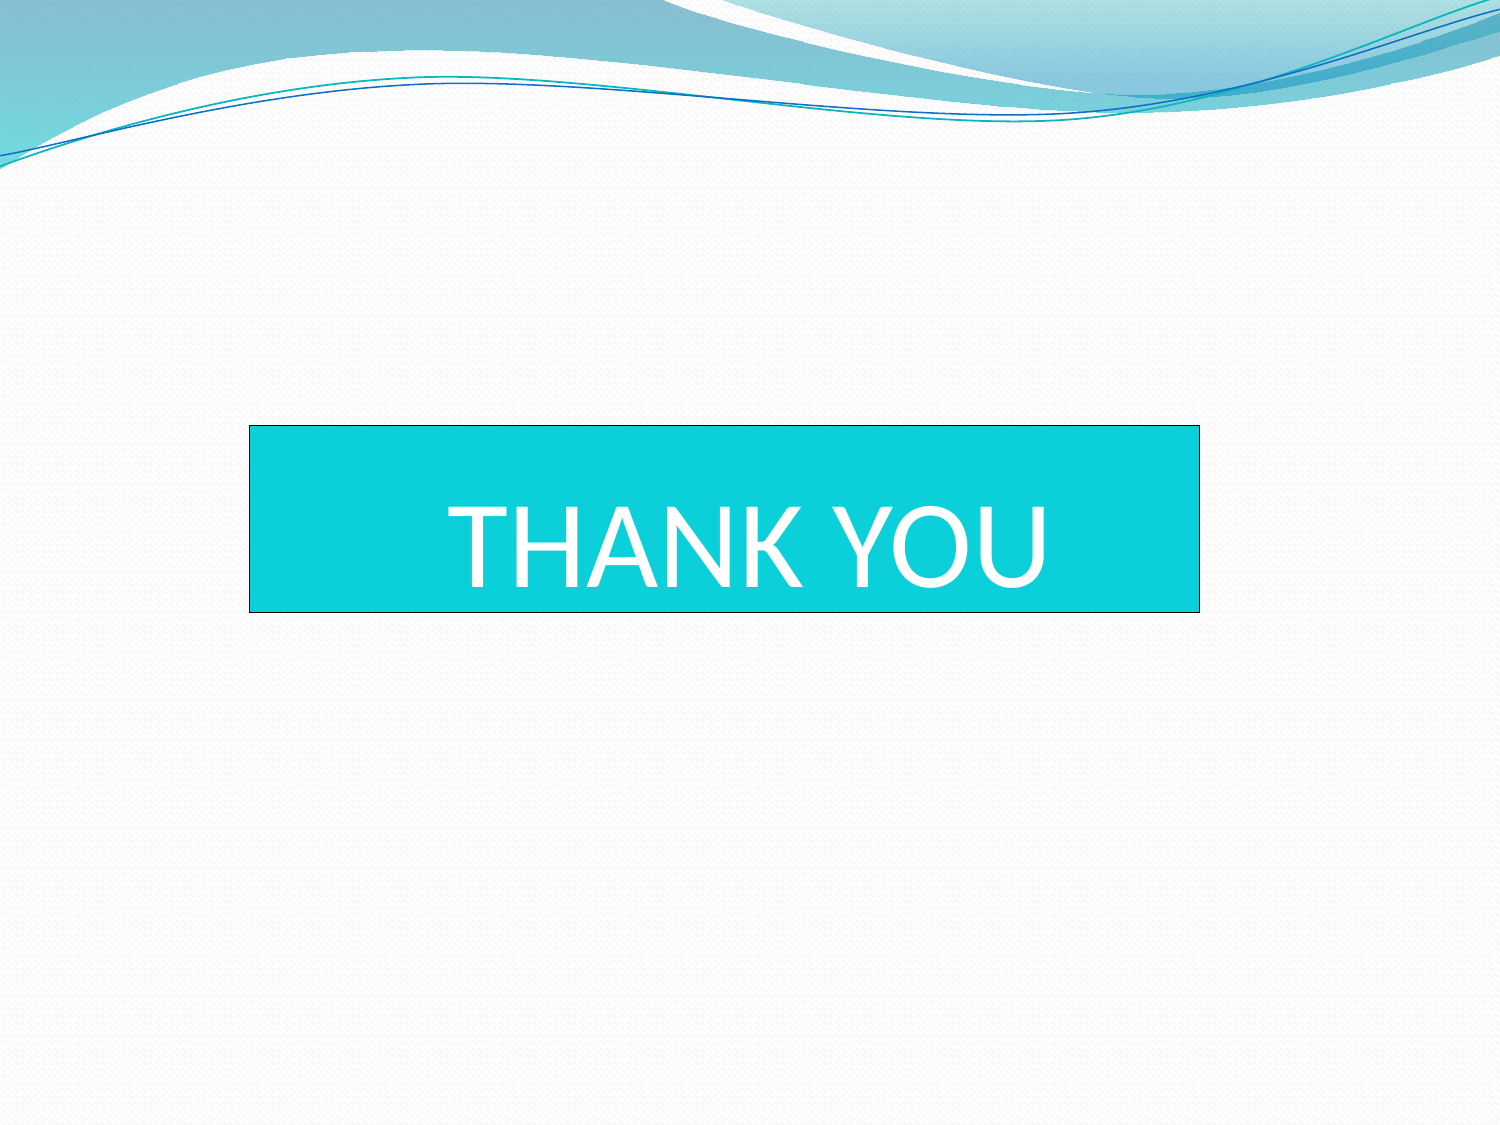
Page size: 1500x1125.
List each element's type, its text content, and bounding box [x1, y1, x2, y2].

title THANK YOU [249, 425, 1200, 613]
